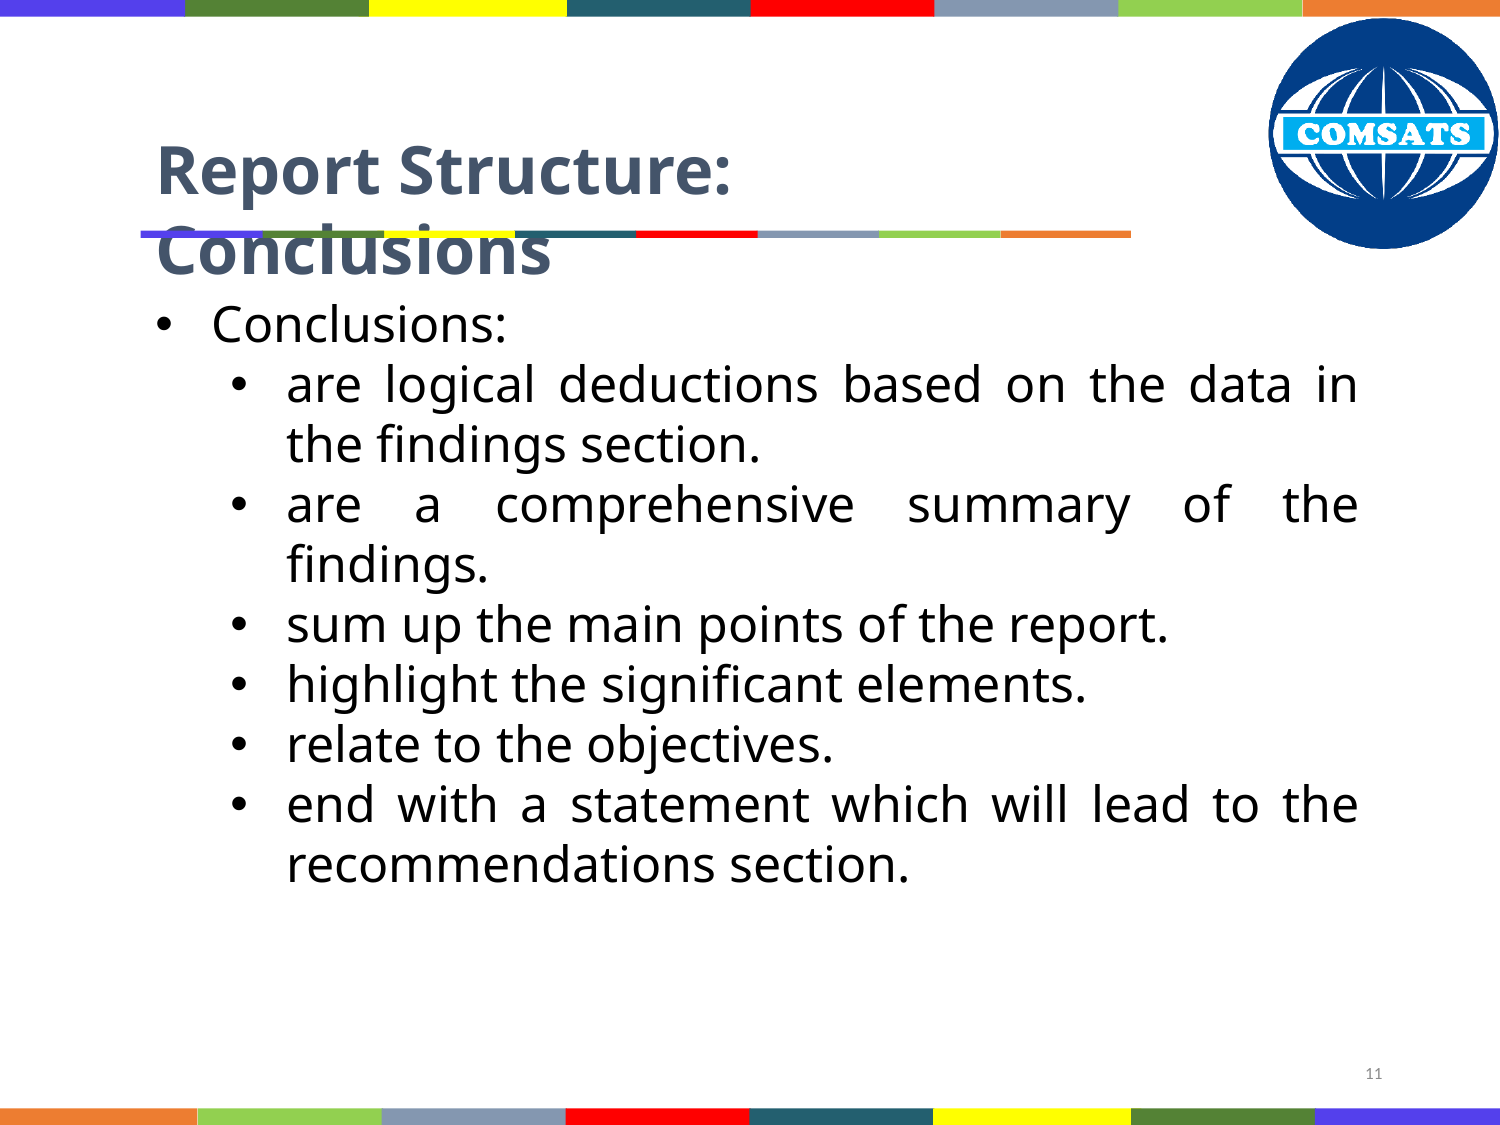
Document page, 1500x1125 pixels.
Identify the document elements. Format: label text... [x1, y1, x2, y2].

slide_number 11 [1060, 1042, 1398, 1103]
text_box Report Structure: Conclusions [140, 239, 1061, 285]
picture [1247, 16, 1500, 263]
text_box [140, 230, 1131, 239]
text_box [0, 0, 1500, 17]
text_box Conclusions: are logical deductions based on the data in the findings section. are a comprehensive summary of the findings. sum up the main points of the report. highlight the significant elements. relate to the objectives. end with a statement which will lead to the recommendations section. [140, 285, 1375, 901]
text_box [1222, 68, 1449, 271]
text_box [0, 1108, 1500, 1125]
text_box Report Structure: Conclusions [140, 120, 1061, 230]
